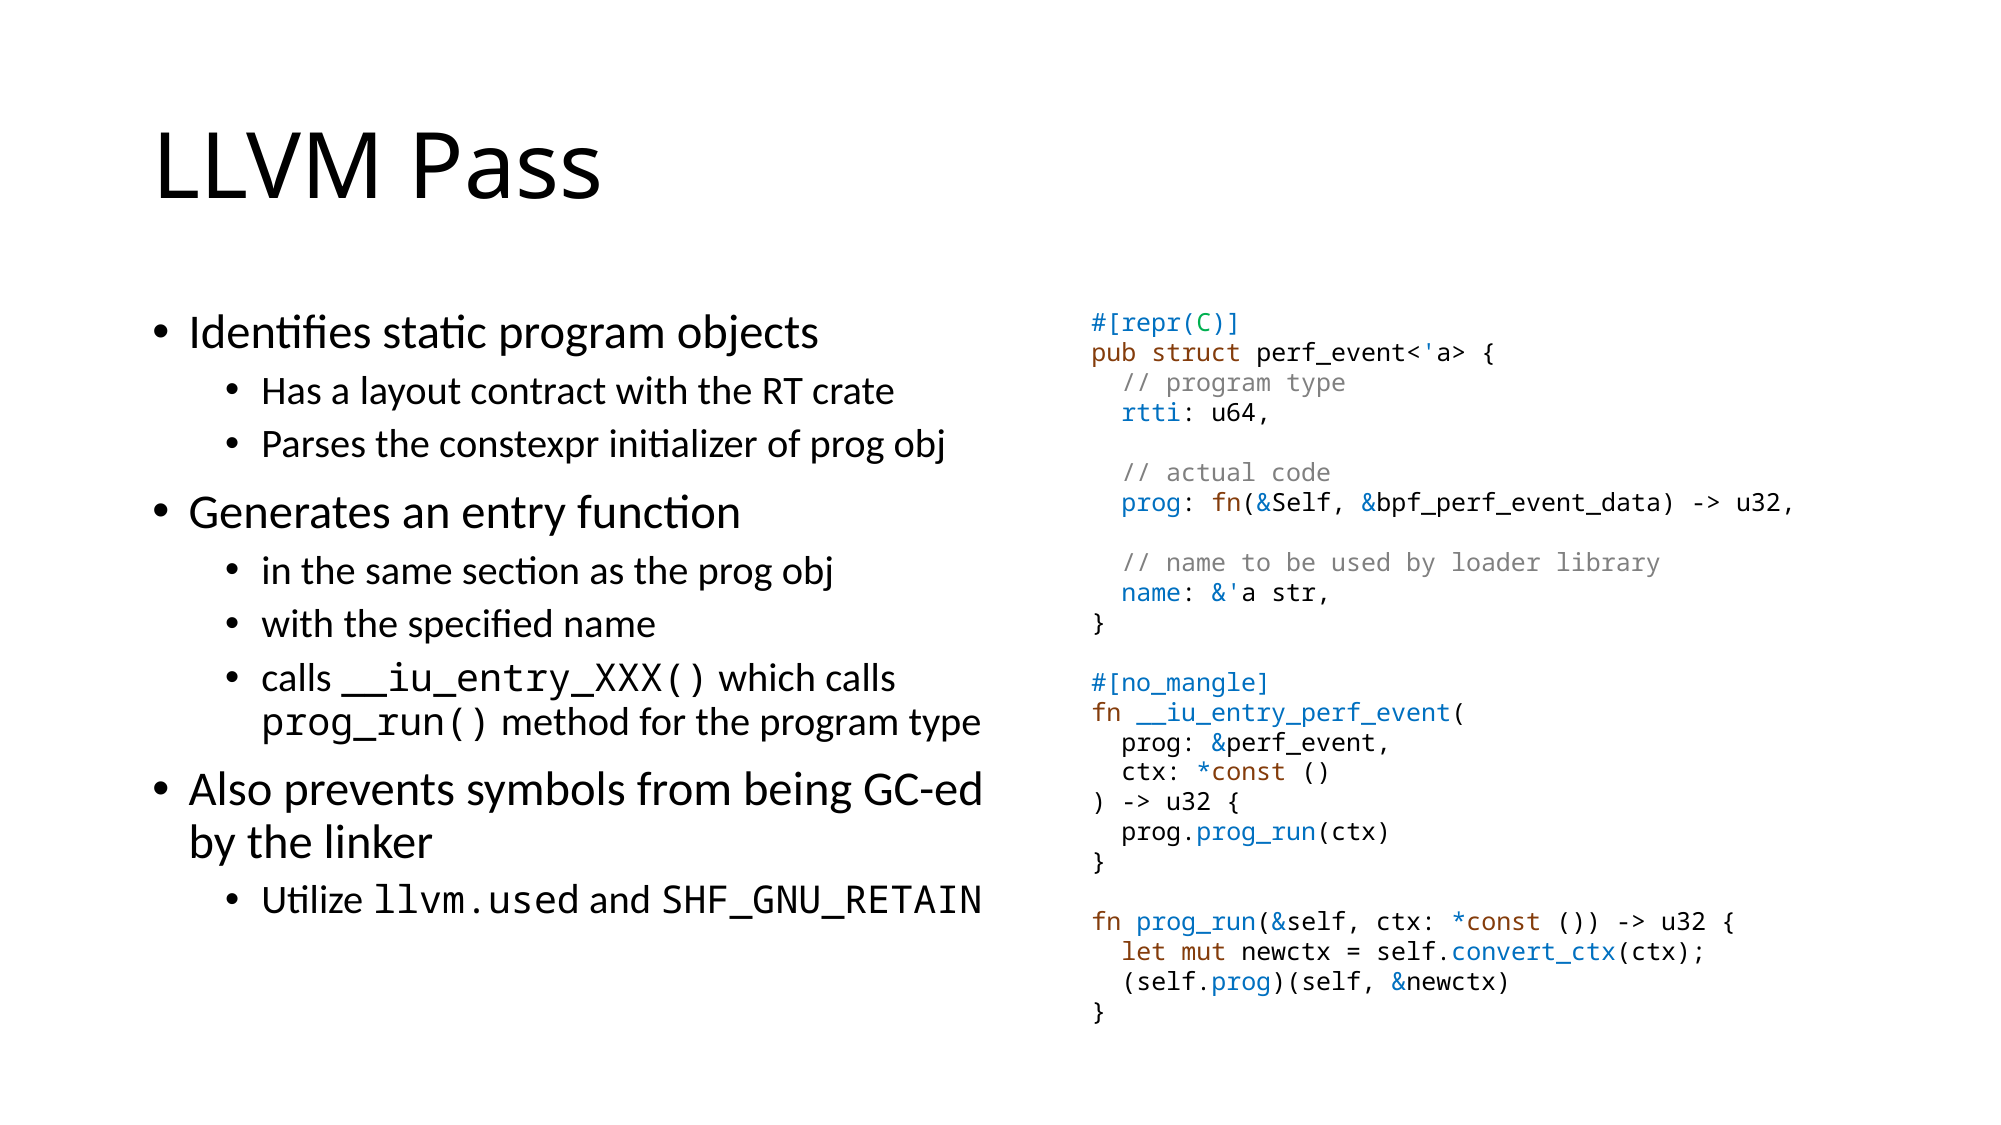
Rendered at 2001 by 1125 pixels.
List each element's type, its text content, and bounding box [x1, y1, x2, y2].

title LLVM Pass [137, 59, 1863, 278]
list Identifies static program objects Has a layout contract with the RT crate Parses the constexpr initializer of prog obj Generates an entry function in the same section as the prog obj with the specified name calls __iu_entry_XXX() which calls prog_run() method for the program type Also prevents symbols from being GC-ed by the linker Utilize llvm.used and SHF_GNU_RETAIN [137, 299, 1000, 1014]
text_box #[repr(C)] pub struct perf_event<'a> { // program type rtti: u64, // actual code prog: fn(&Self, &bpf_perf_event_data) -> u32, // name to be used by loader library name: &'a str, } #[no_mangle] fn __iu_entry_perf_event( prog: &perf_event, ctx: *const () ) -> u32 { prog.prog_run(ctx) } fn prog_run(&self, ctx: *const ()) -> u32 { let mut newctx = self.convert_ctx(ctx); (self.prog)(self, &newctx) } [1076, 299, 1933, 1033]
